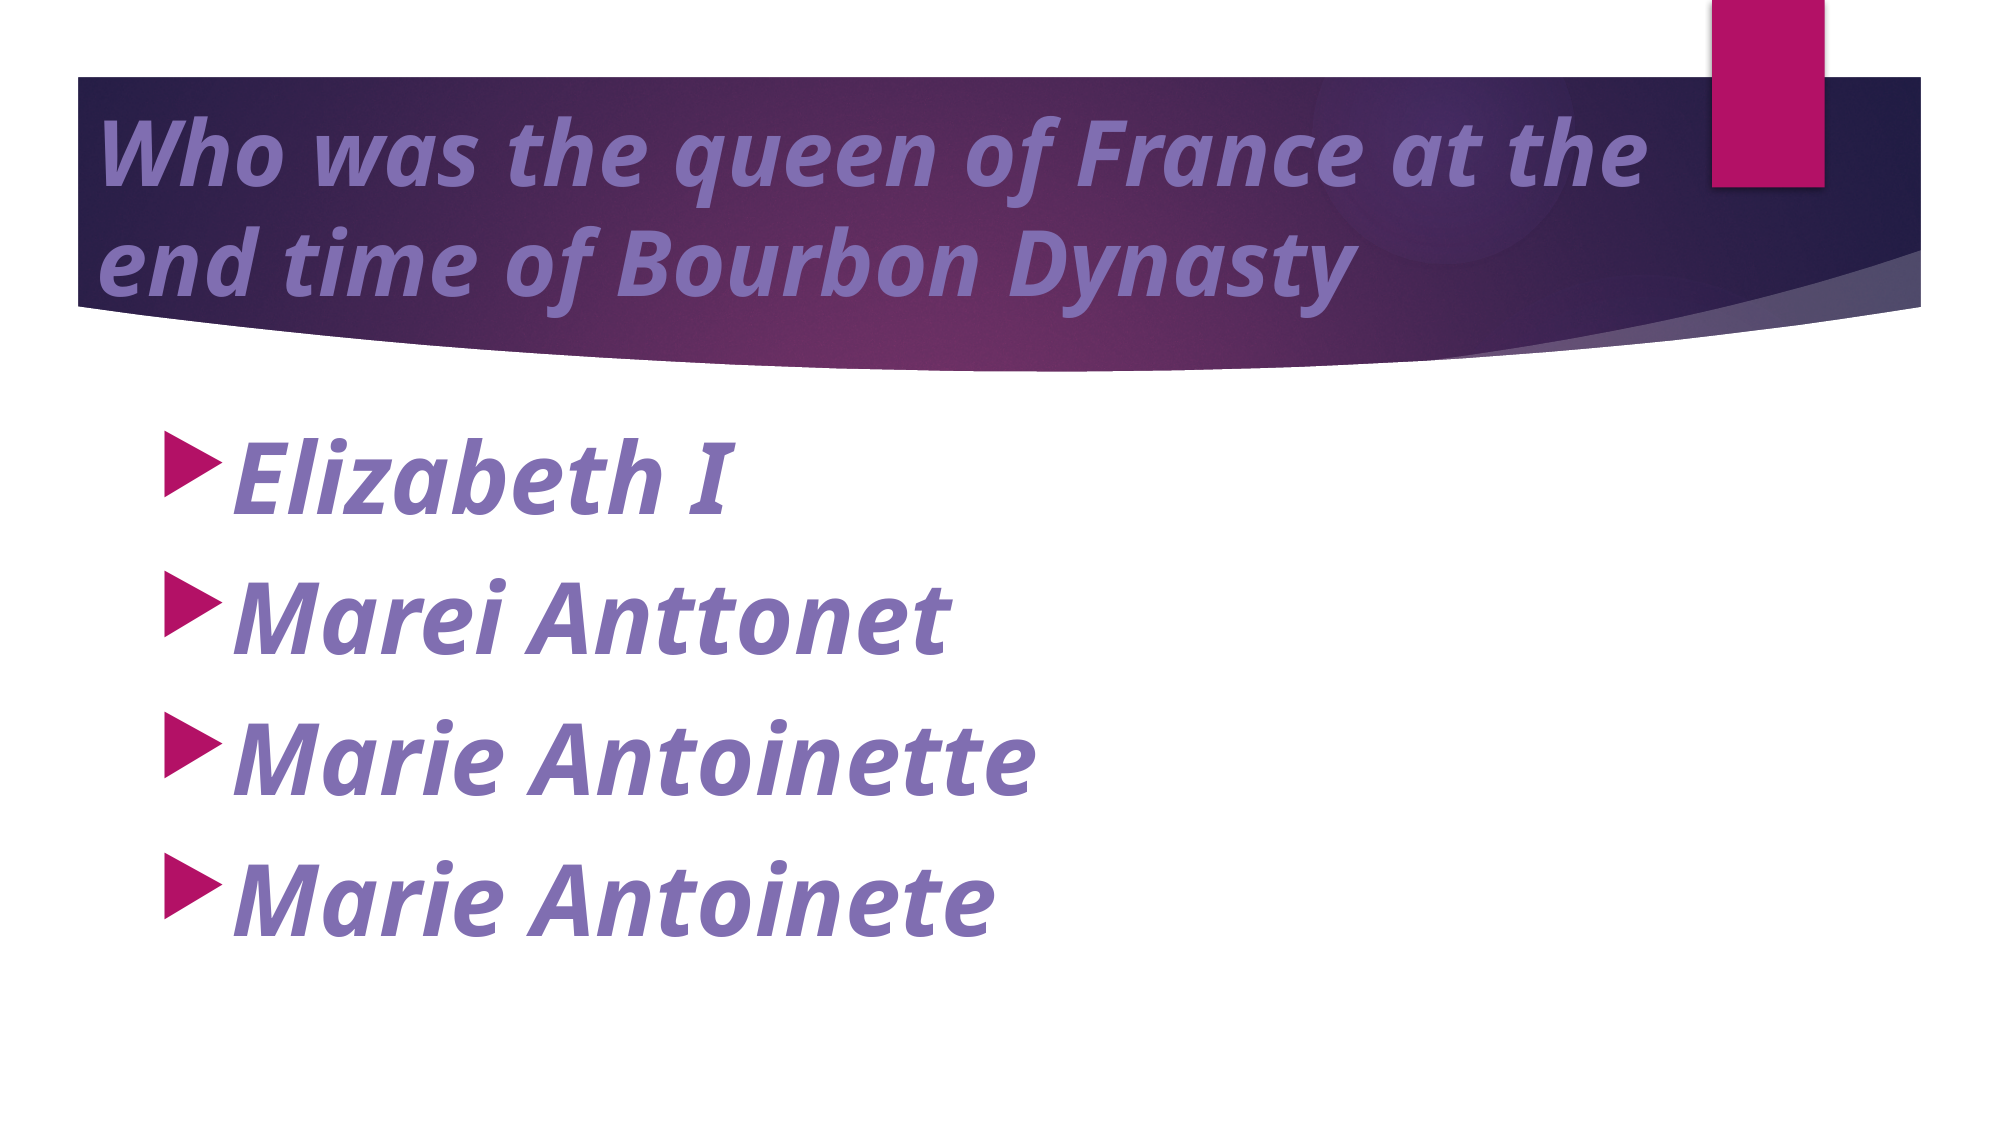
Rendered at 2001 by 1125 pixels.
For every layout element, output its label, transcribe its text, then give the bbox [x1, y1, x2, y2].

text_box Elizabeth I Marei Anttonet Marie Antoinette Marie Antoinete [142, 406, 1591, 968]
title Who was the queen of France at the end time of Bourbon Dynasty [81, 137, 1750, 272]
